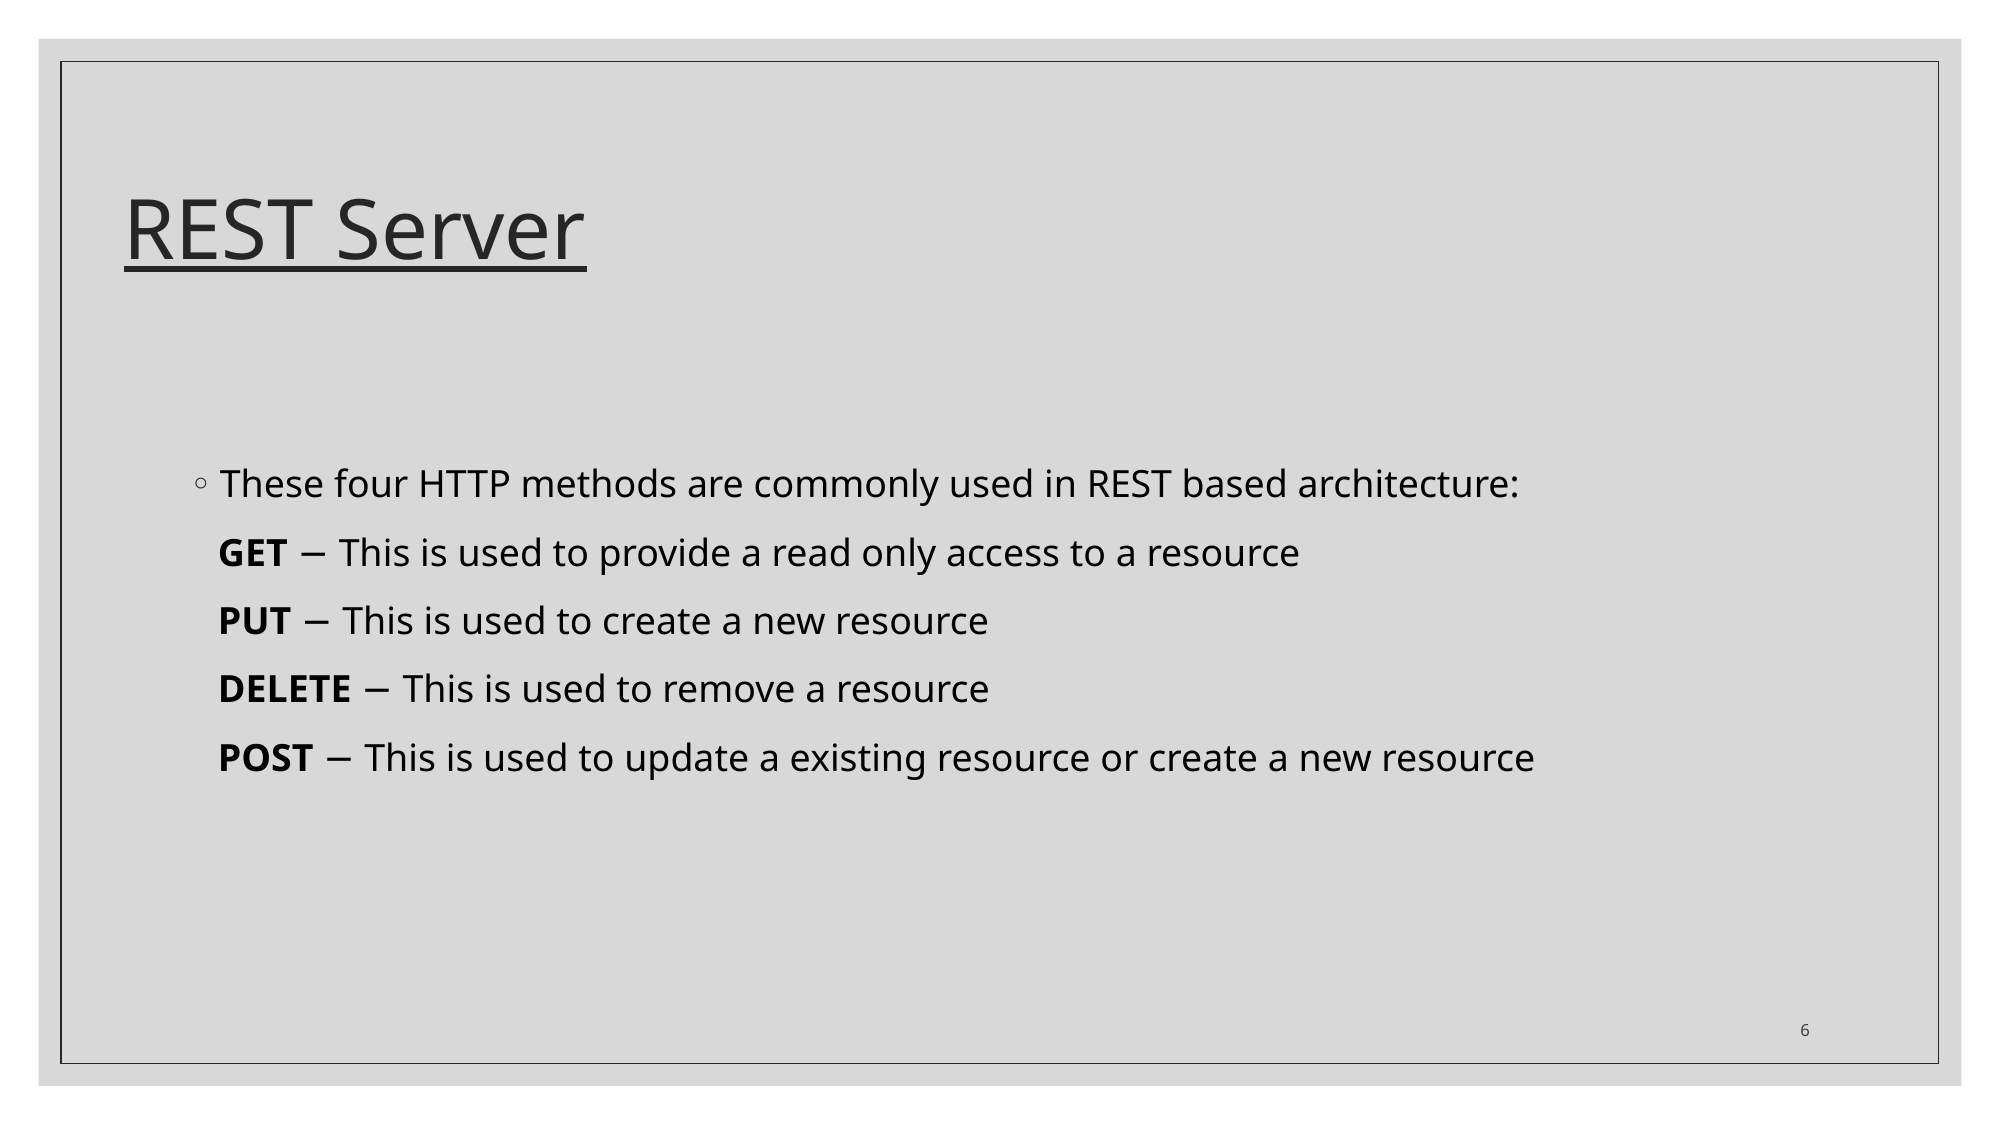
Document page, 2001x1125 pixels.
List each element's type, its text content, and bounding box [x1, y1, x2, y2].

title REST Server [108, 120, 942, 346]
list These four HTTP methods are commonly used in REST based architecture: GET − This is used to provide a read only access to a resource PUT − This is used to create a new resource DELETE − This is used to remove a resource POST − This is used to update a existing resource or create a new resource [174, 448, 1825, 814]
slide_number 6 [1687, 990, 1825, 1050]
